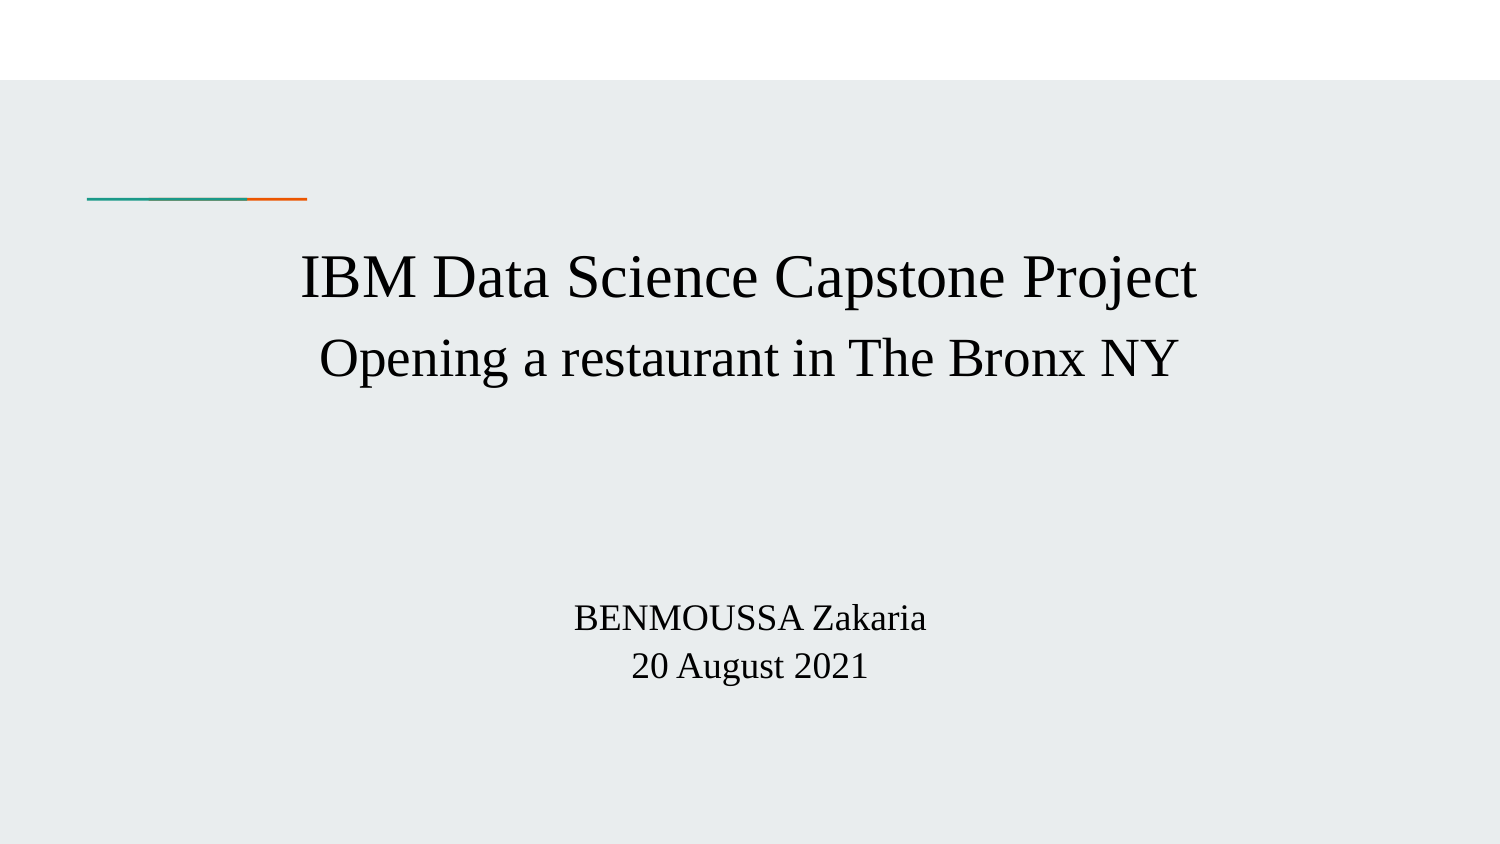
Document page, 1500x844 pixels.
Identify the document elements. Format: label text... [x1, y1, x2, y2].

subtitle BENMOUSSA Zakaria 20 August 2021 [119, 520, 1381, 742]
title IBM Data Science Capstone Project Opening a restaurant in The Bronx NY [119, 216, 1381, 490]
